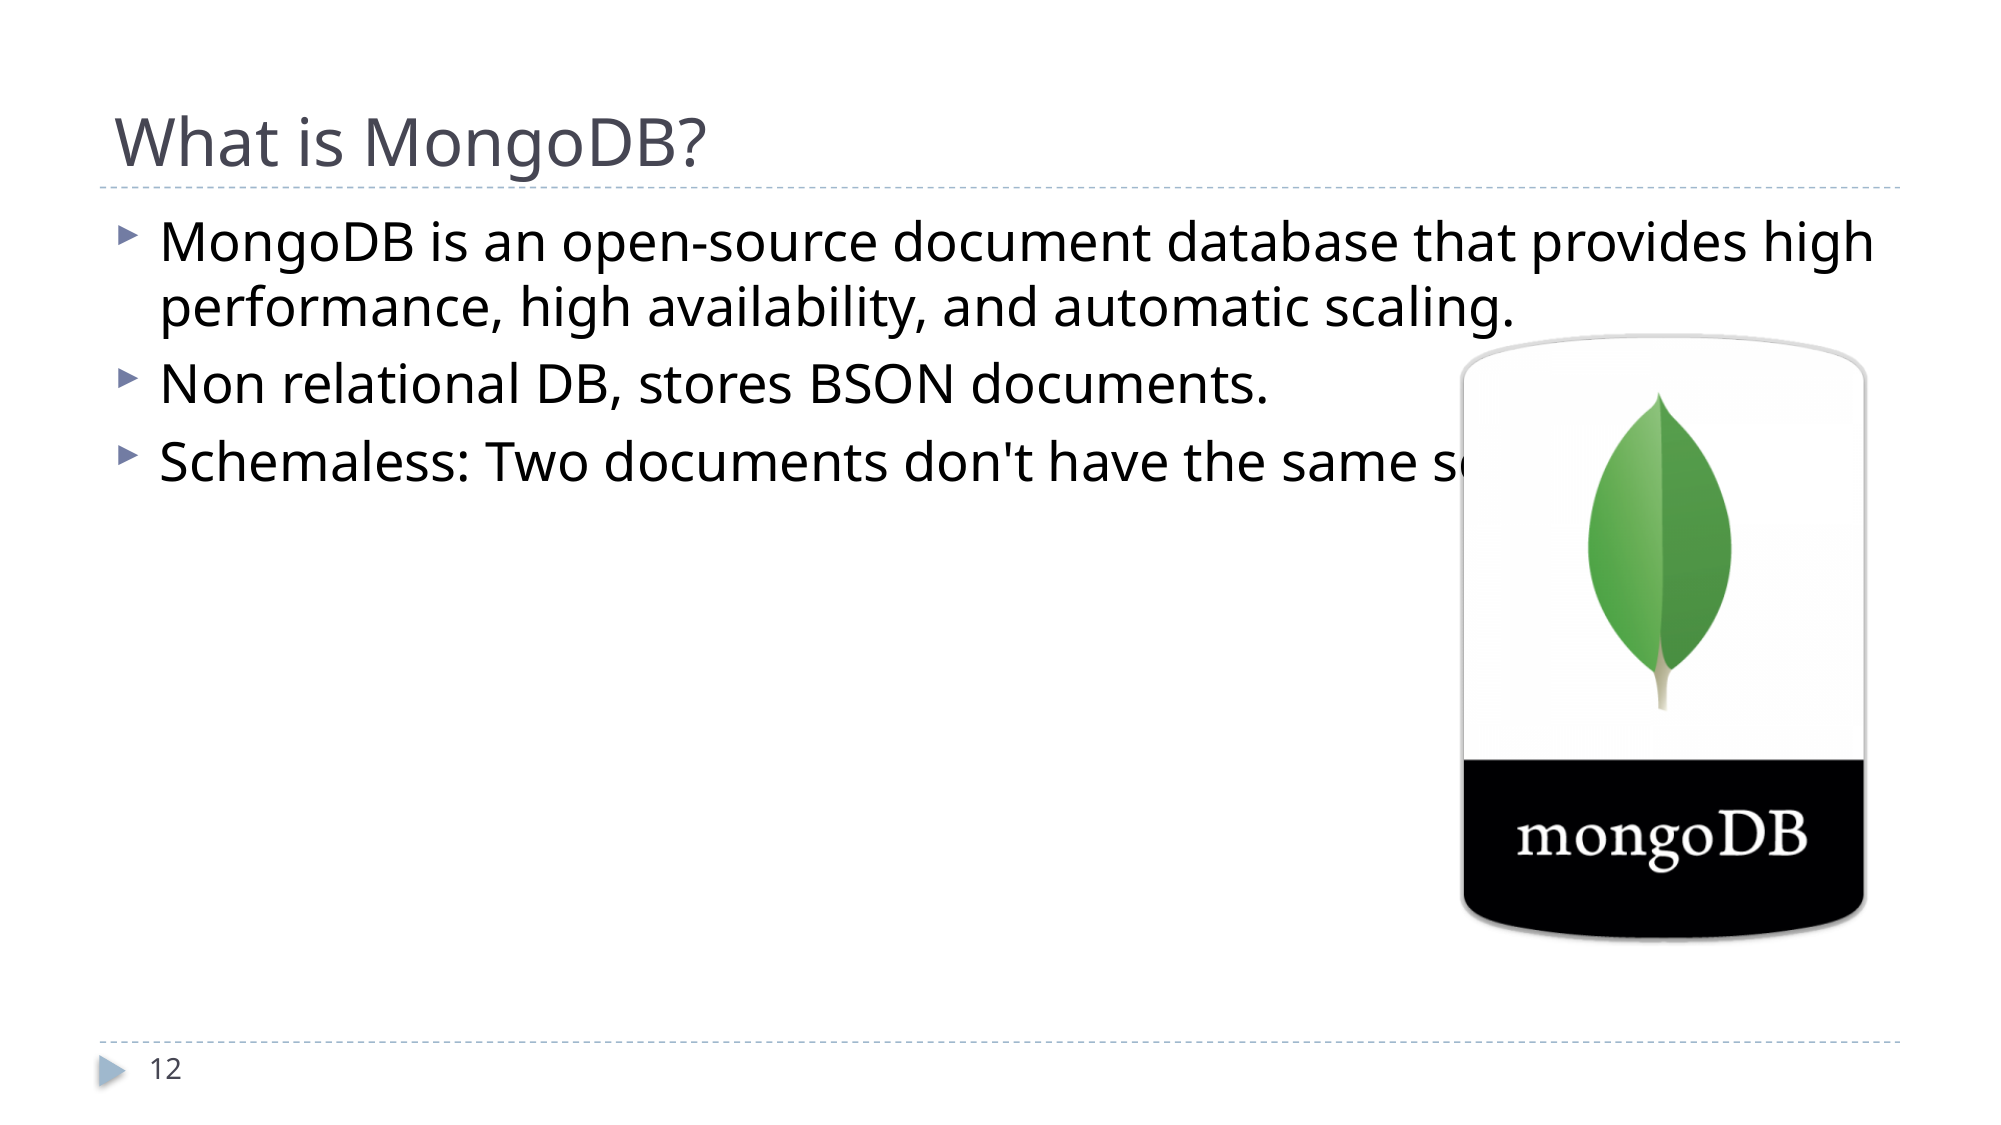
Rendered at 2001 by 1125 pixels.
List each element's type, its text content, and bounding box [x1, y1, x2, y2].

list MongoDB is an open-source document database that provides high performance, high availability, and automatic scaling. Non relational DB, stores BSON documents. Schemaless: Two documents don't have the same schema. [99, 200, 1900, 1010]
slide_number 12 [133, 1042, 568, 1103]
title What is MongoDB? [99, 24, 1900, 188]
picture [1349, 324, 1977, 952]
